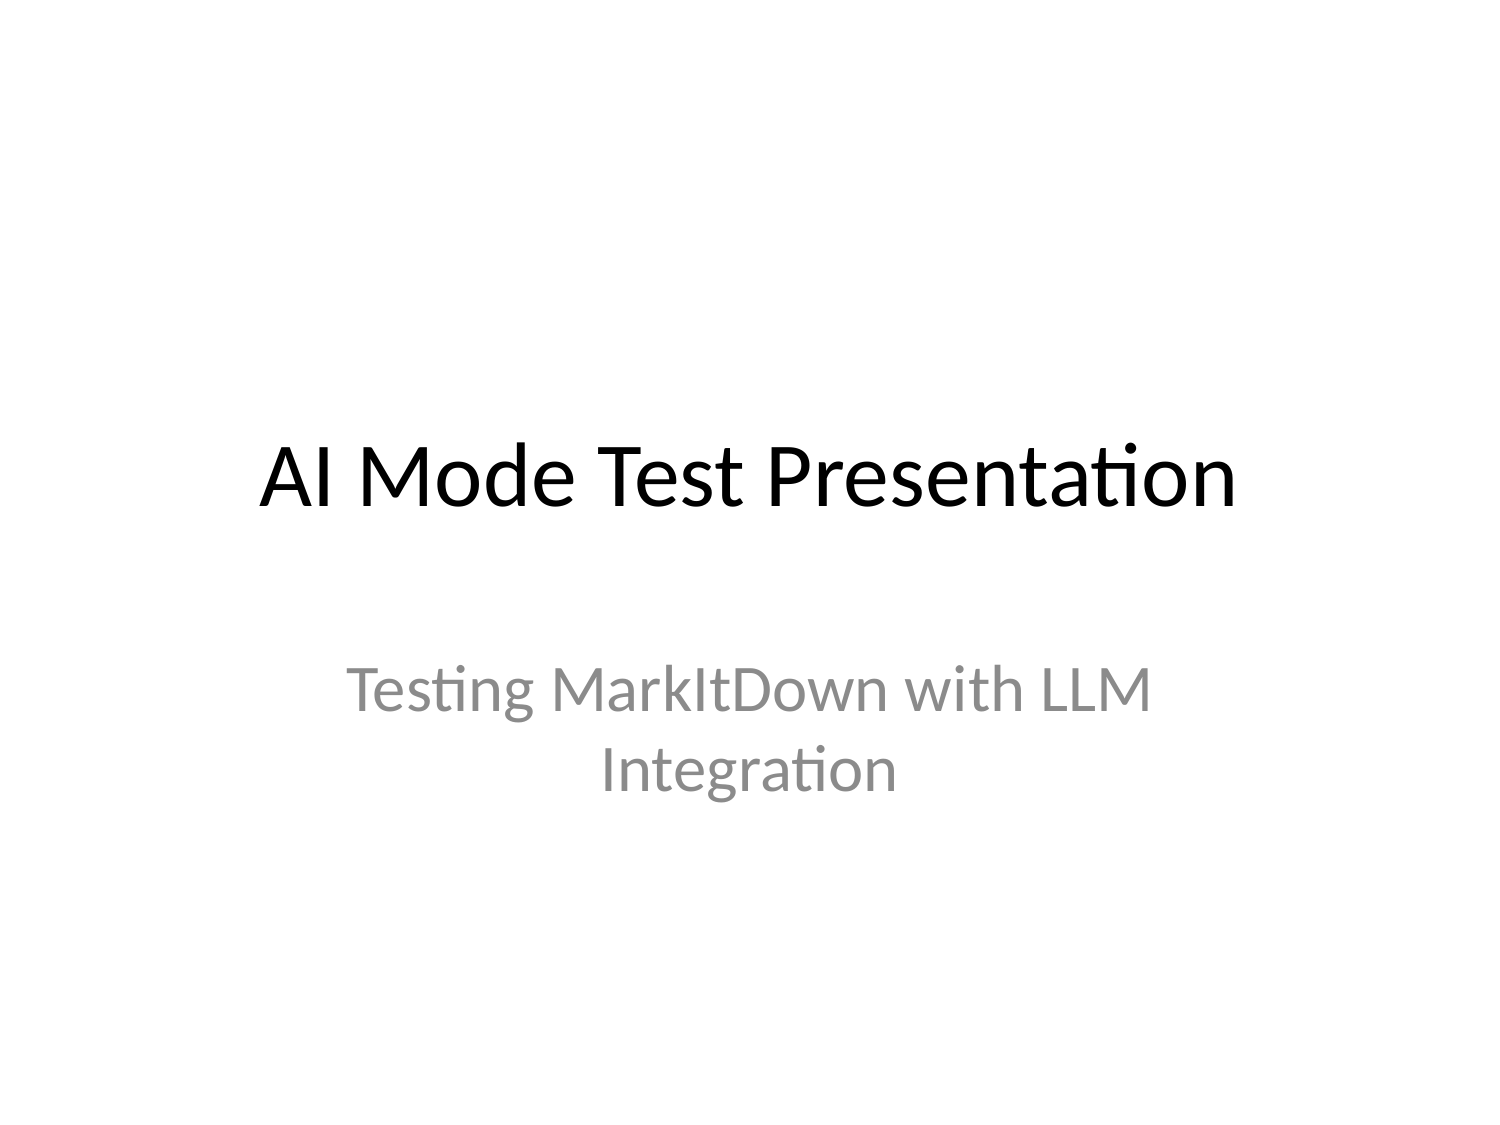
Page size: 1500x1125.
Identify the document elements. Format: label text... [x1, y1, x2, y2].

subtitle Testing MarkItDown with LLM Integration [225, 637, 1275, 925]
title AI Mode Test Presentation [112, 349, 1388, 591]
